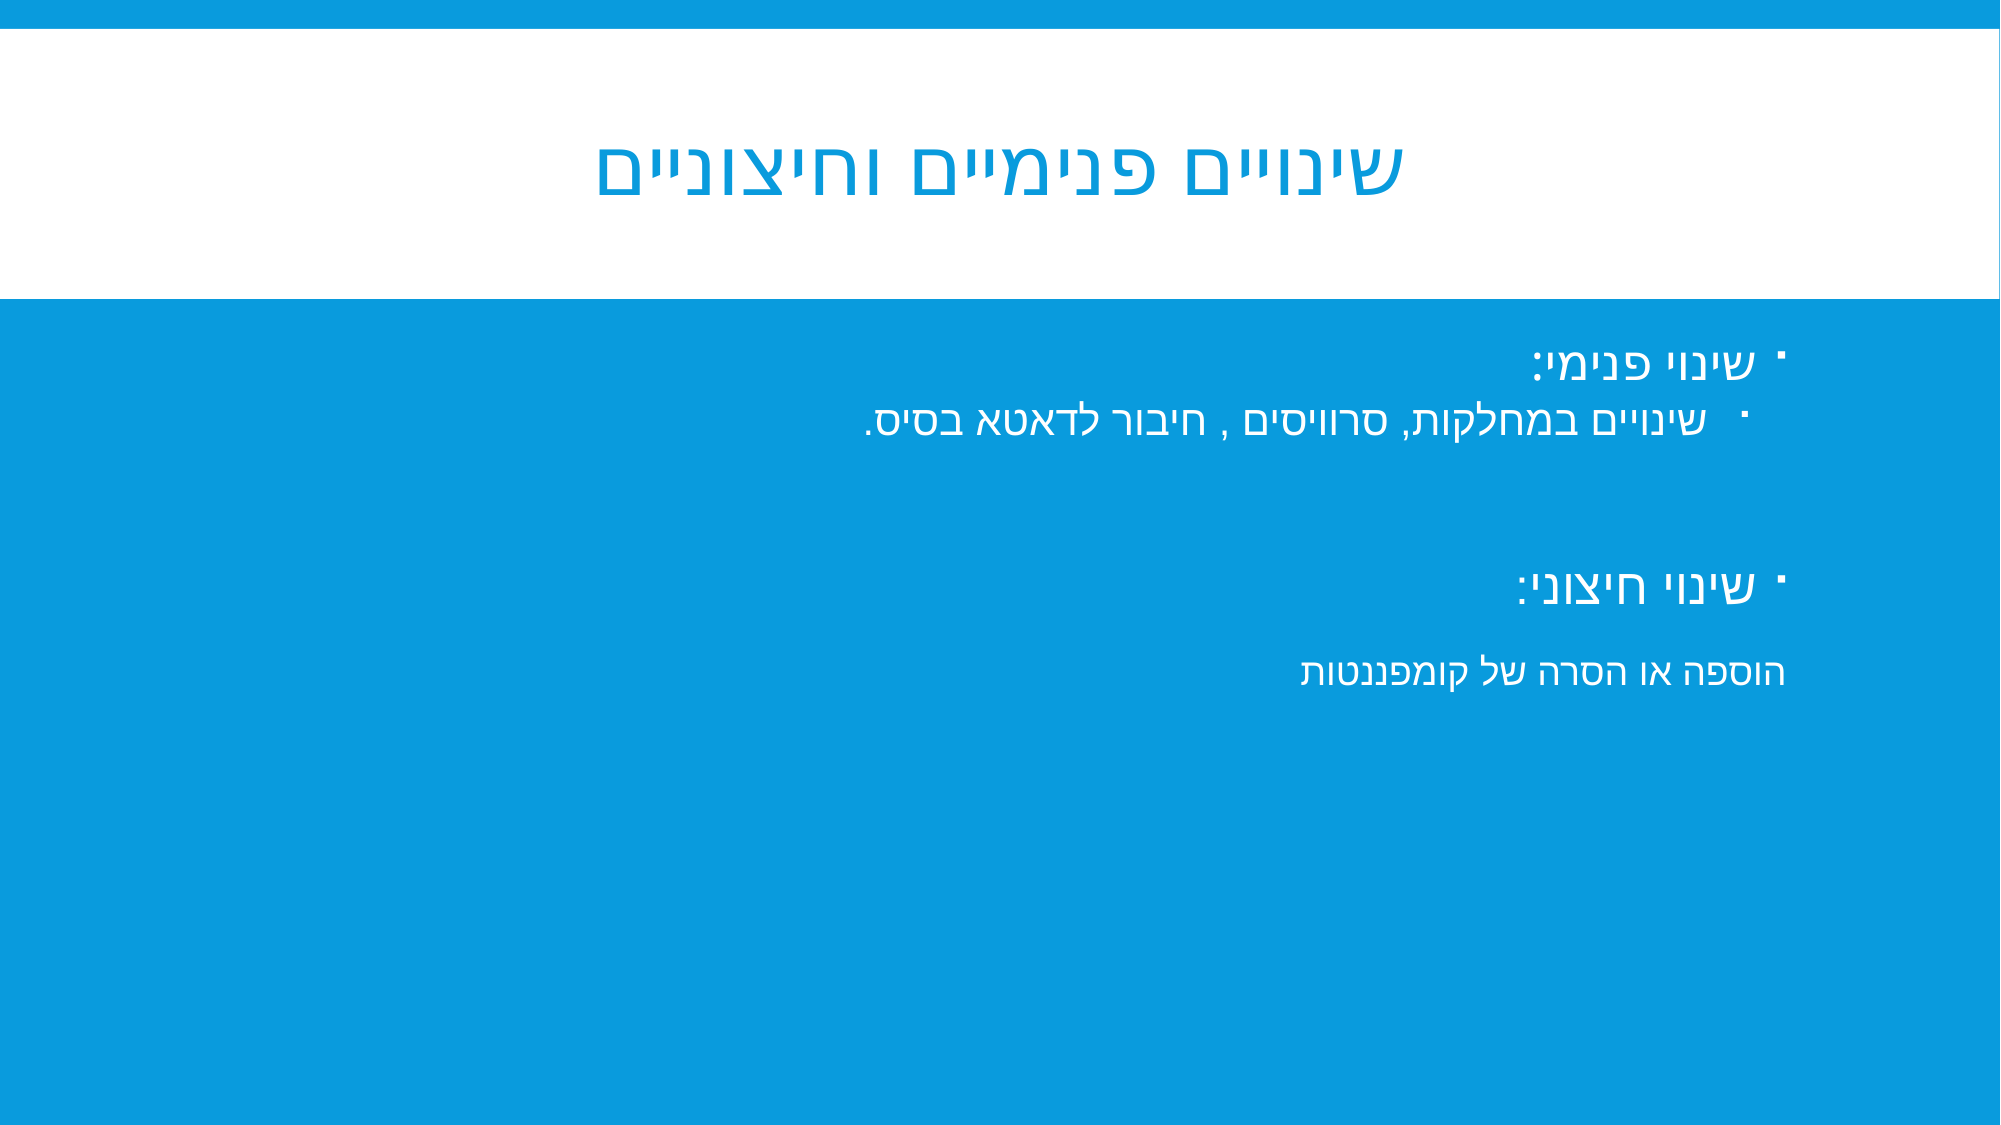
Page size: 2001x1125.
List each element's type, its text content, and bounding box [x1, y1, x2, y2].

title שינויים פנימיים וחיצוניים [197, 46, 1803, 295]
list שינוי פנימי: שינויים במחלקות, סרוויסים , חיבור לדאטא בסיס. שינוי חיצוני: הוספה או הסרה של קומפננטות [197, 329, 1803, 1020]
